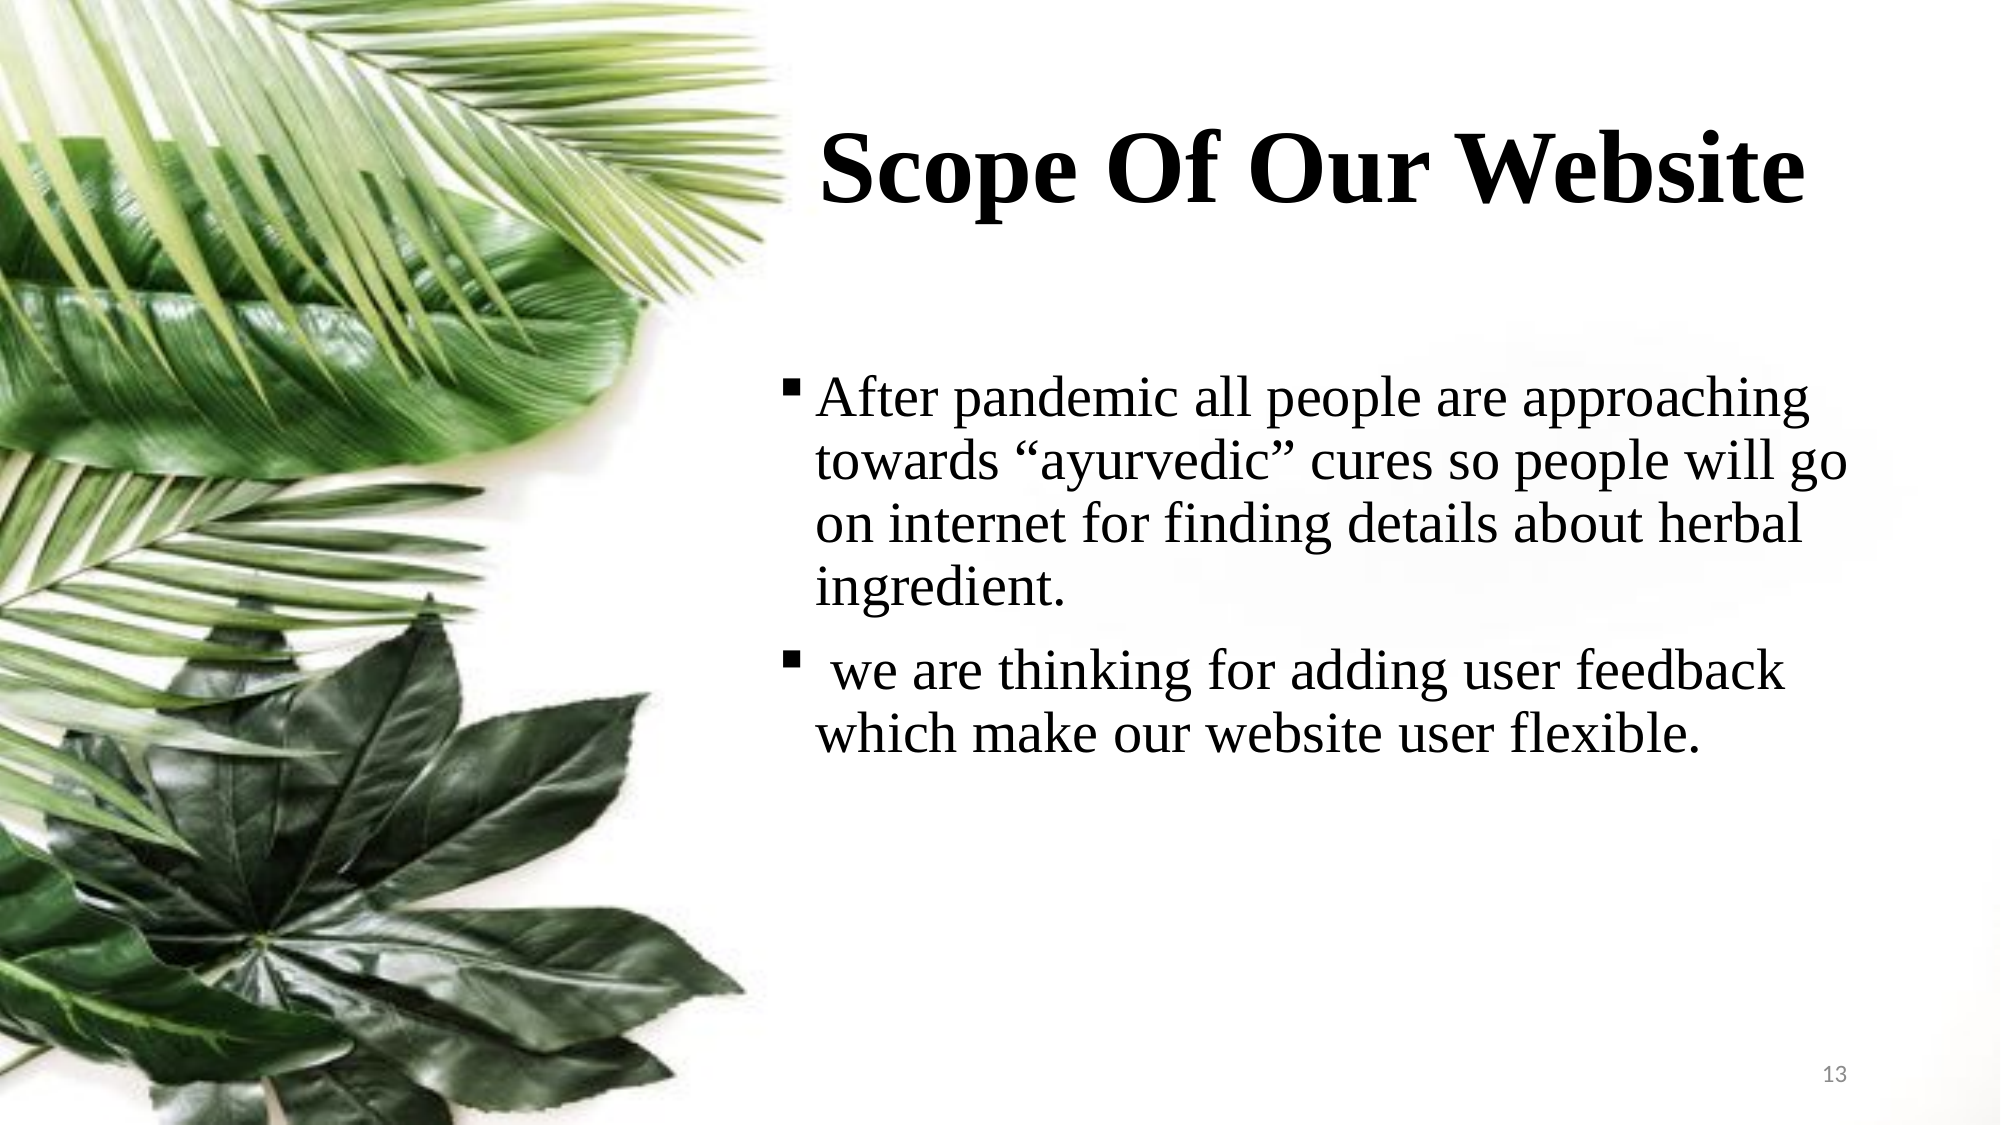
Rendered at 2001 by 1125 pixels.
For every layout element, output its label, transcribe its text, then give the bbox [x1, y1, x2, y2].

list After pandemic all people are approaching towards “ayurvedic” cures so people will go on internet for finding details about herbal ingredient. we are thinking for adding user feedback which make our website user flexible. [763, 358, 1903, 1073]
slide_number 13 [1412, 1042, 1863, 1103]
title Scope Of Our Website [803, 59, 1863, 278]
picture [0, 0, 2001, 1125]
